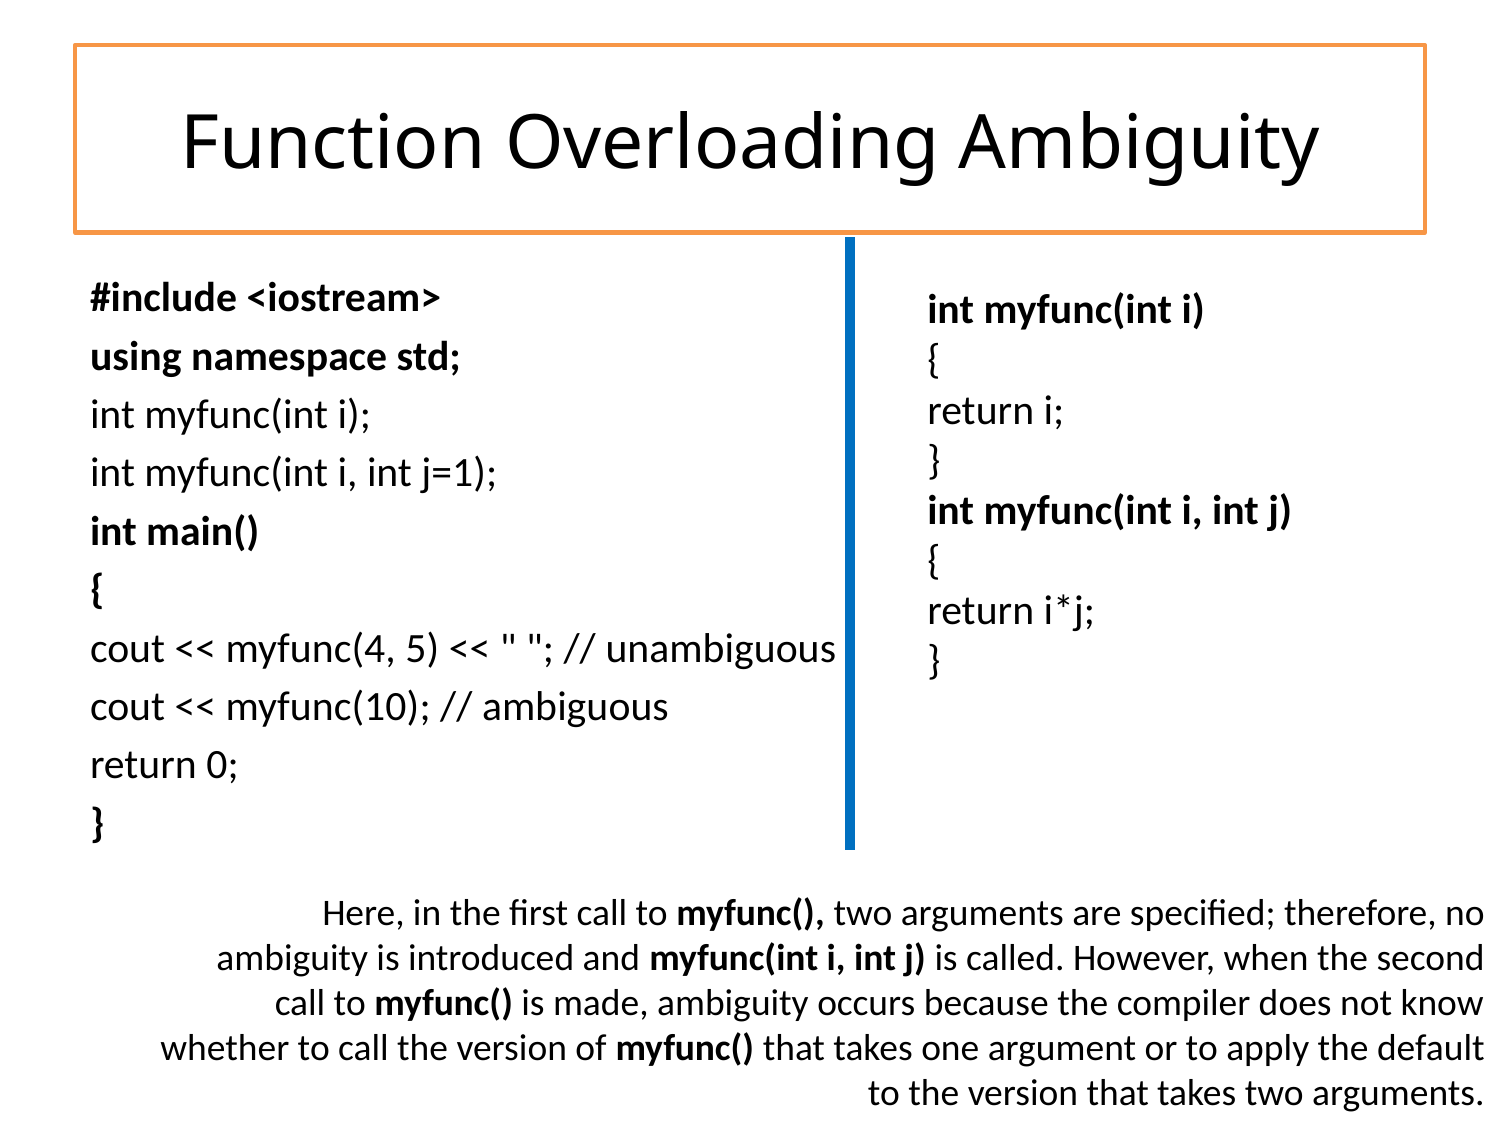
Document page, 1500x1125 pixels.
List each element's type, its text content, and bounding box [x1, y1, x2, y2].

text_box int myfunc(int i) { return i; } int myfunc(int i, int j) { return i*j; } [912, 274, 1425, 735]
list #include <iostream> using namespace std; int myfunc(int i); int myfunc(int i, int j=1); int main() { cout << myfunc(4, 5) << " "; // unambiguous cout << myfunc(10); // ambiguous return 0; } [75, 262, 1425, 880]
title Function Overloading Ambiguity [73, 43, 1427, 235]
text_box Here, in the first call to myfunc(), two arguments are specified; therefore, no ambiguity is introduced and myfunc(int i, int j) is called. However, when the second call to myfunc() is made, ambiguity occurs because the compiler does not know whether to call the version of myfunc() that takes one argument or to apply the default to the version that takes two arguments. [37, 880, 1500, 1121]
